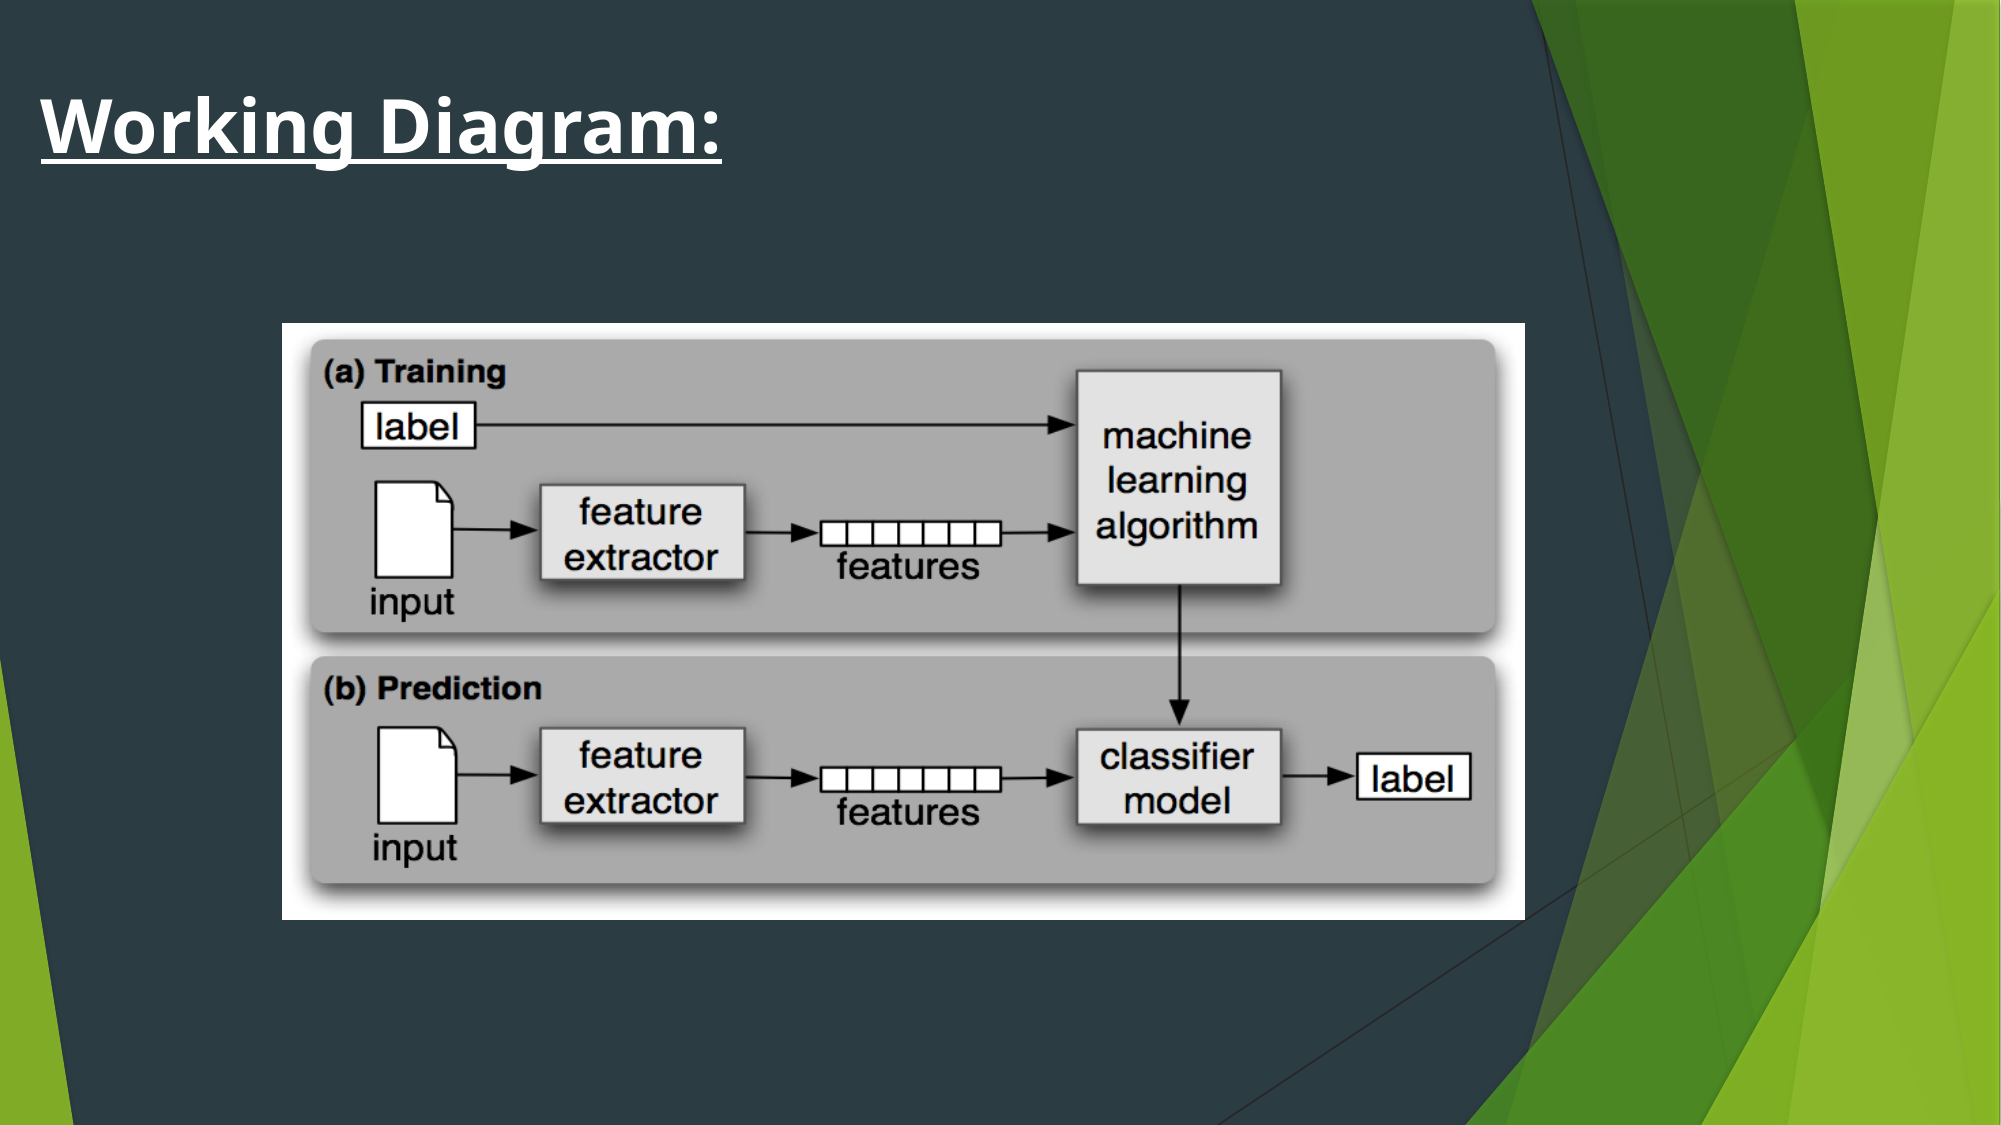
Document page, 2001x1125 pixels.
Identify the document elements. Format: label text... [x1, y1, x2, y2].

text_box Working Diagram: [25, 25, 1544, 266]
picture [282, 322, 1525, 920]
